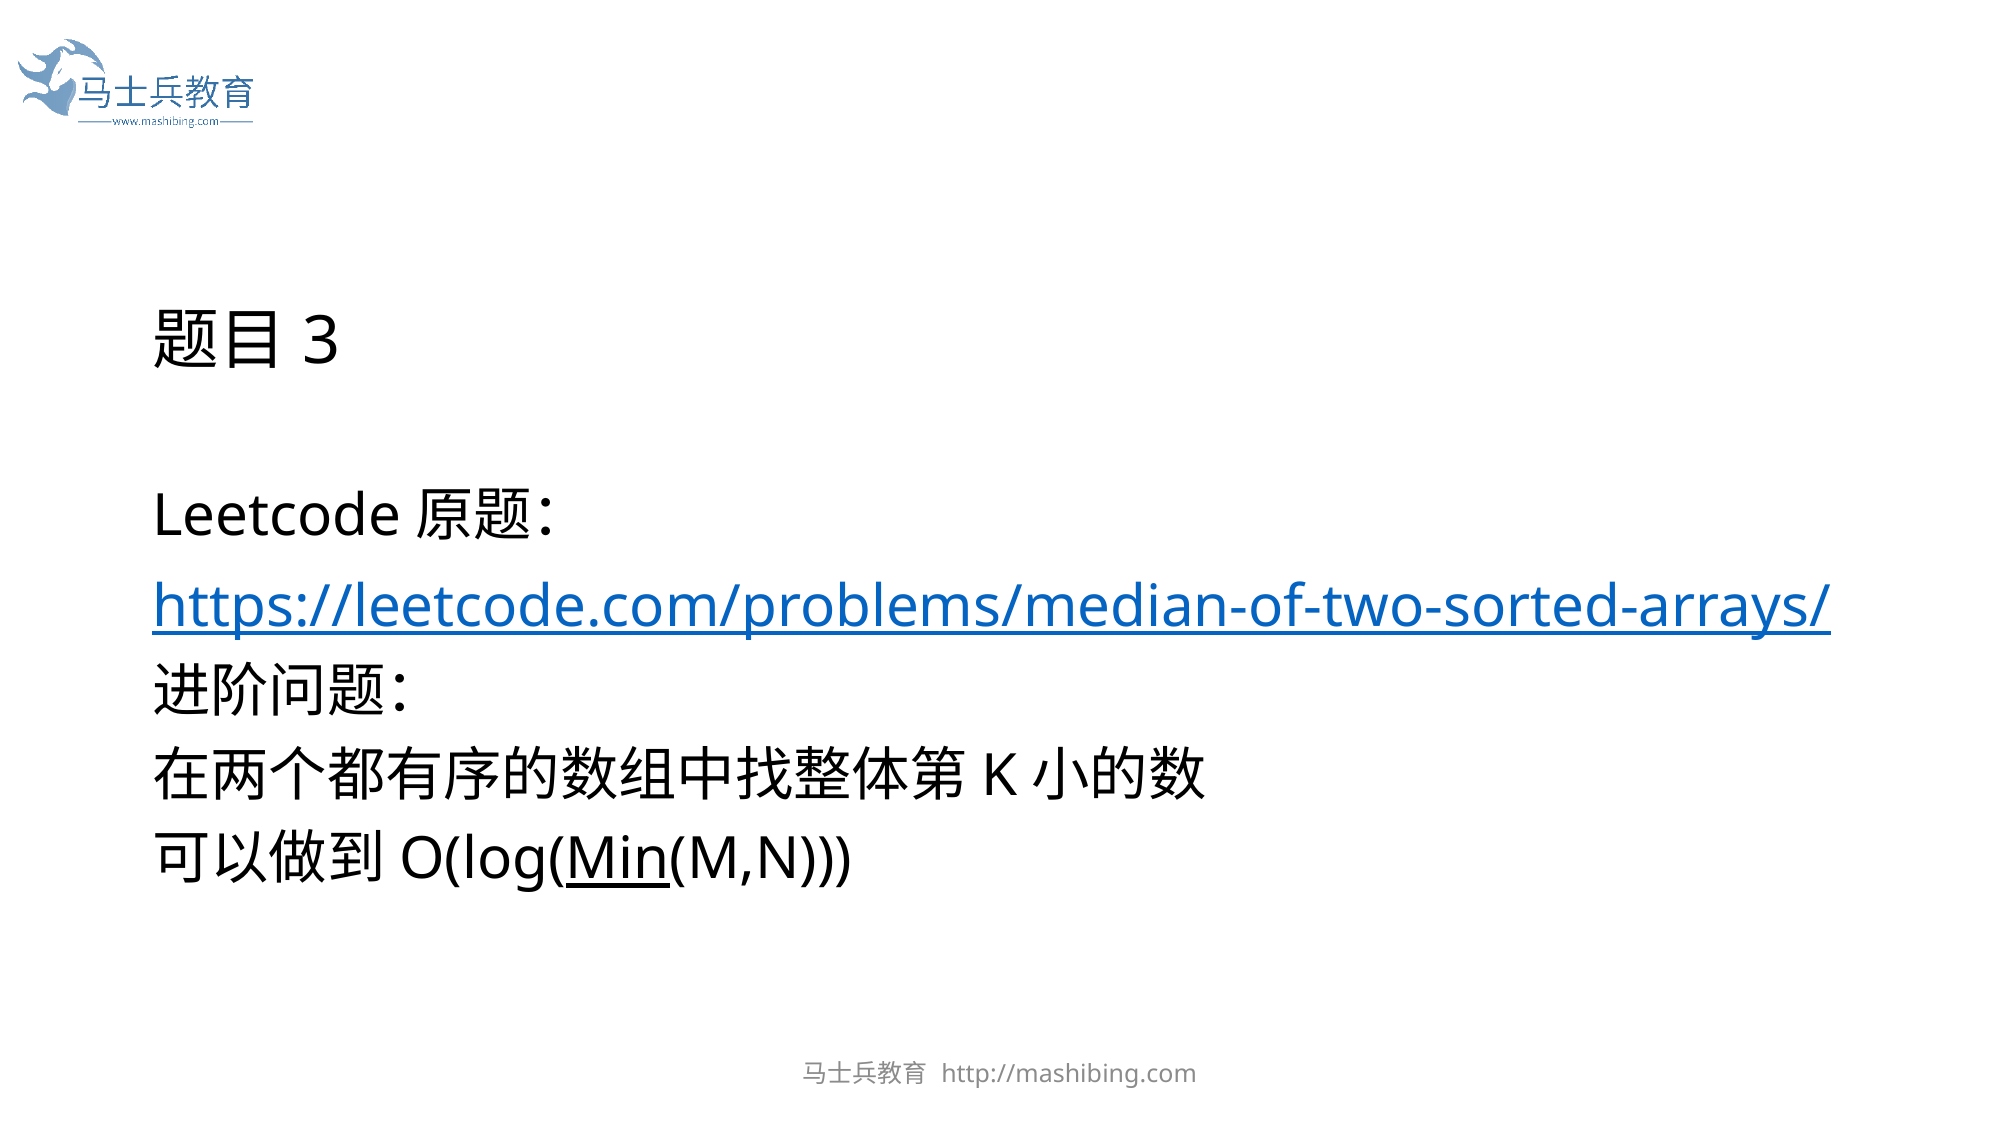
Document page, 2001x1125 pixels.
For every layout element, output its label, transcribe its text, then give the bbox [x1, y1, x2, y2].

picture [7, 5, 276, 177]
list Leetcode原题： https://leetcode.com/problems/median-of-two-sorted-arrays/ 进阶问题： 在两个都有序的数组中找整体第K小的数 可以做到O(log(Min(M,N))) [137, 477, 1863, 960]
title 题目3 [137, 205, 1863, 477]
footer 马士兵教育 http://mashibing.com [662, 1042, 1338, 1103]
